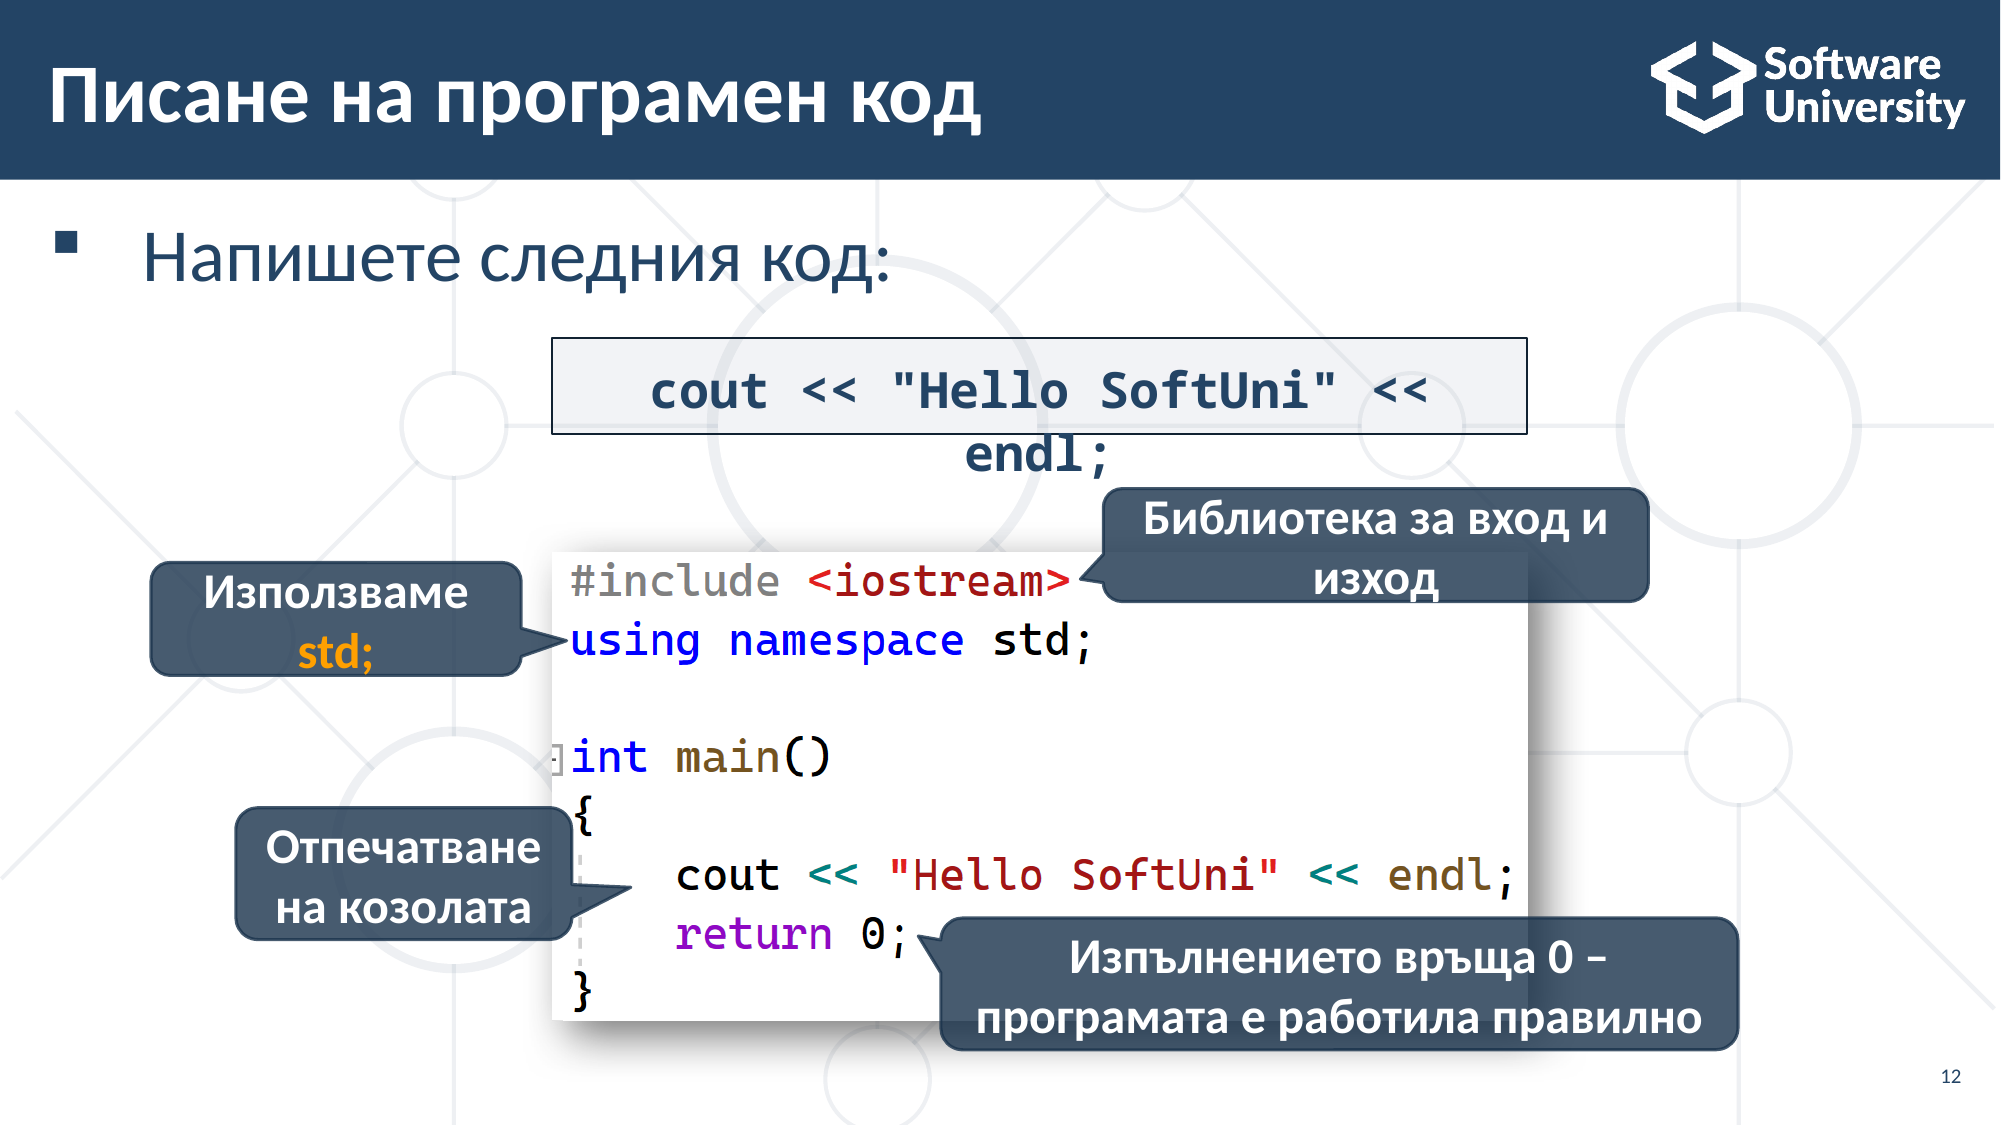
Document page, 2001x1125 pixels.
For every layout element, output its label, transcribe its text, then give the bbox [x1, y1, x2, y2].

text_box Използваме std; [148, 560, 547, 678]
text_box Библиотека за вход и изход [1101, 486, 1651, 604]
slide_number 12 [1896, 1049, 1968, 1101]
picture [552, 552, 1528, 1022]
title Писане на програмен код [31, 16, 1625, 162]
list Напишете следния код: [31, 196, 1969, 1101]
text_box Отпечатване на козолата [233, 805, 547, 942]
picture [1651, 41, 1966, 134]
text_box Изпълнението връща 0 – програмата е работила правилно [938, 915, 1741, 1052]
list cout << "Hello SoftUni" << endl; [551, 337, 1528, 435]
